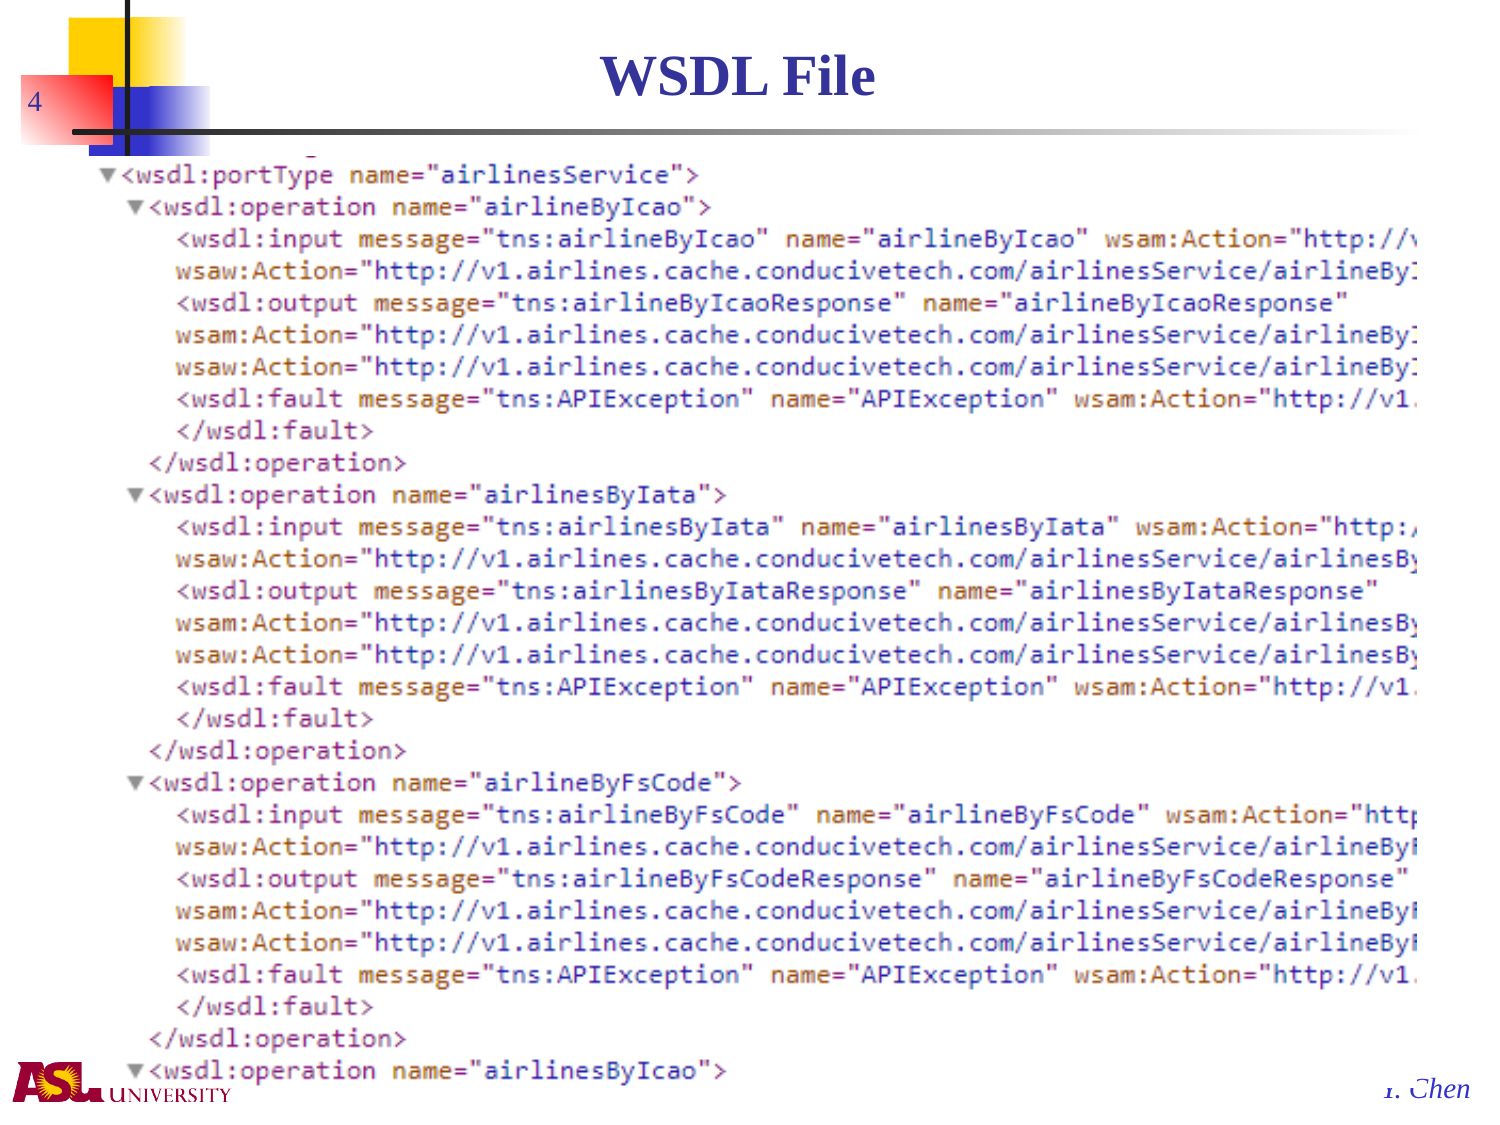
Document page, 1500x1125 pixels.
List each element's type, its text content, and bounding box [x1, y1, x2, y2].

title WSDL File [225, 12, 1250, 115]
slide_number 4 [12, 49, 131, 126]
picture [12, 156, 1417, 1102]
